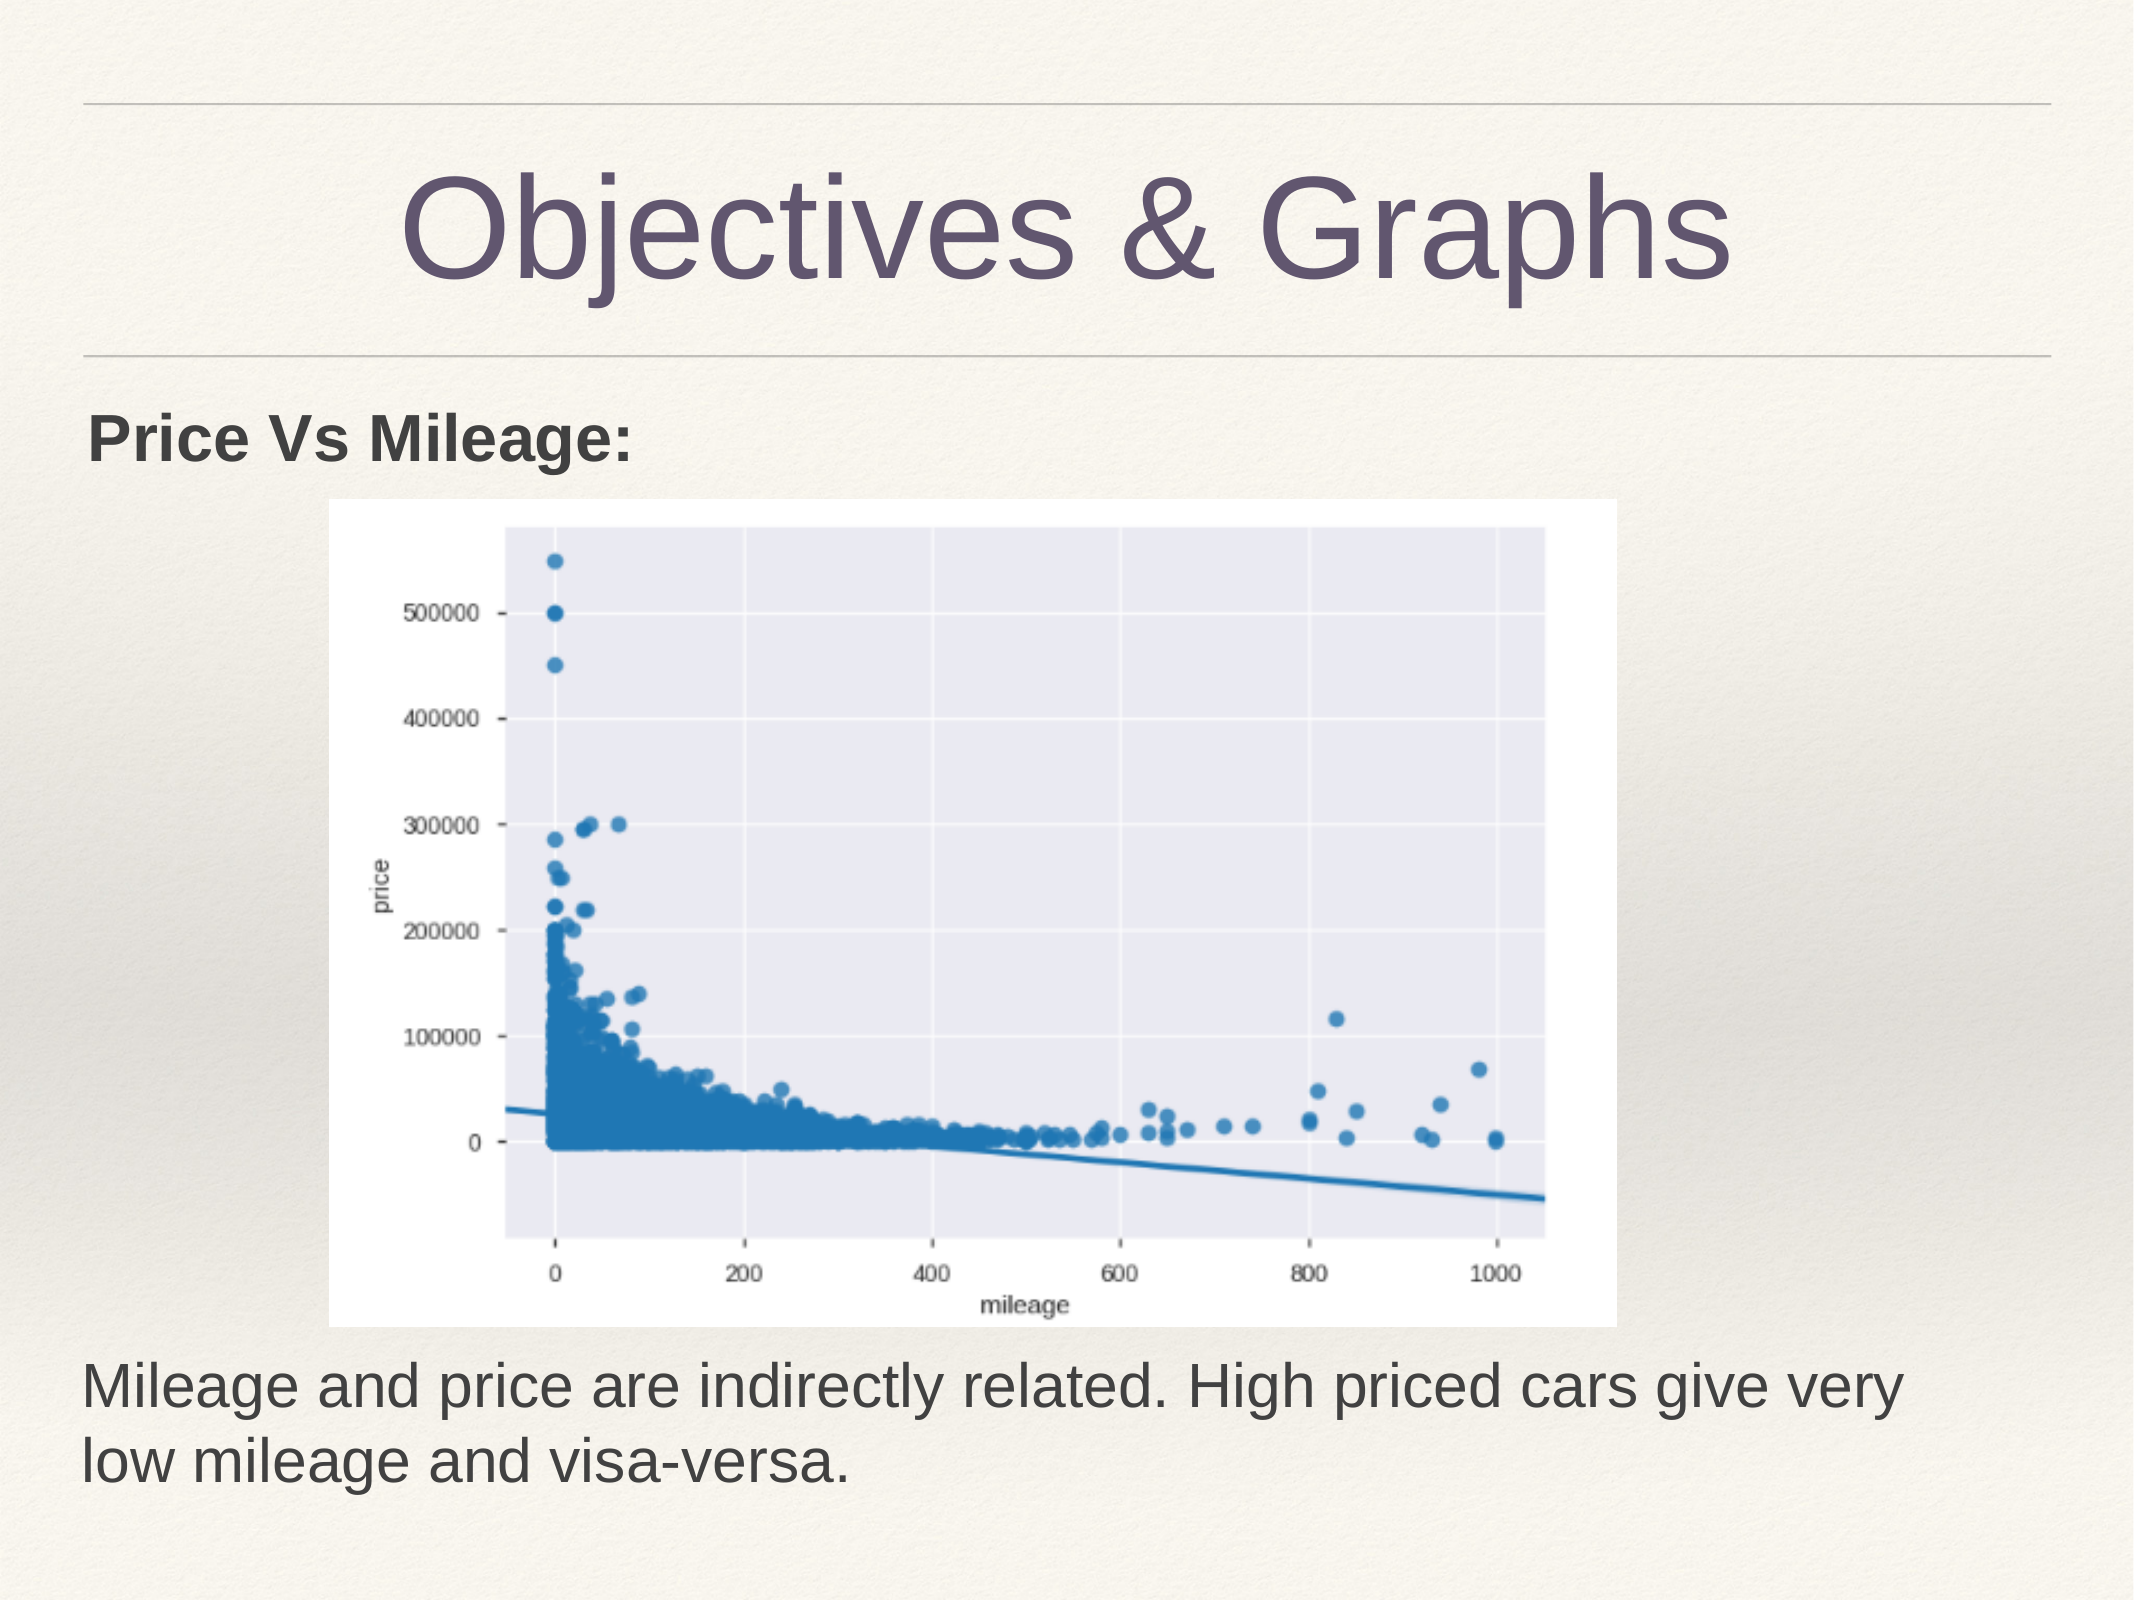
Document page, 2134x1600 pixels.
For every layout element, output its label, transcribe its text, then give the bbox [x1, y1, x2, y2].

text_box Mileage and price are indirectly related. High priced cars give very low mileage and visa-versa. [66, 1337, 2030, 1503]
list Price Vs Mileage: [78, 349, 2047, 520]
picture [0, 0, 2134, 1600]
title Objectives & Graphs [82, 130, 2051, 332]
